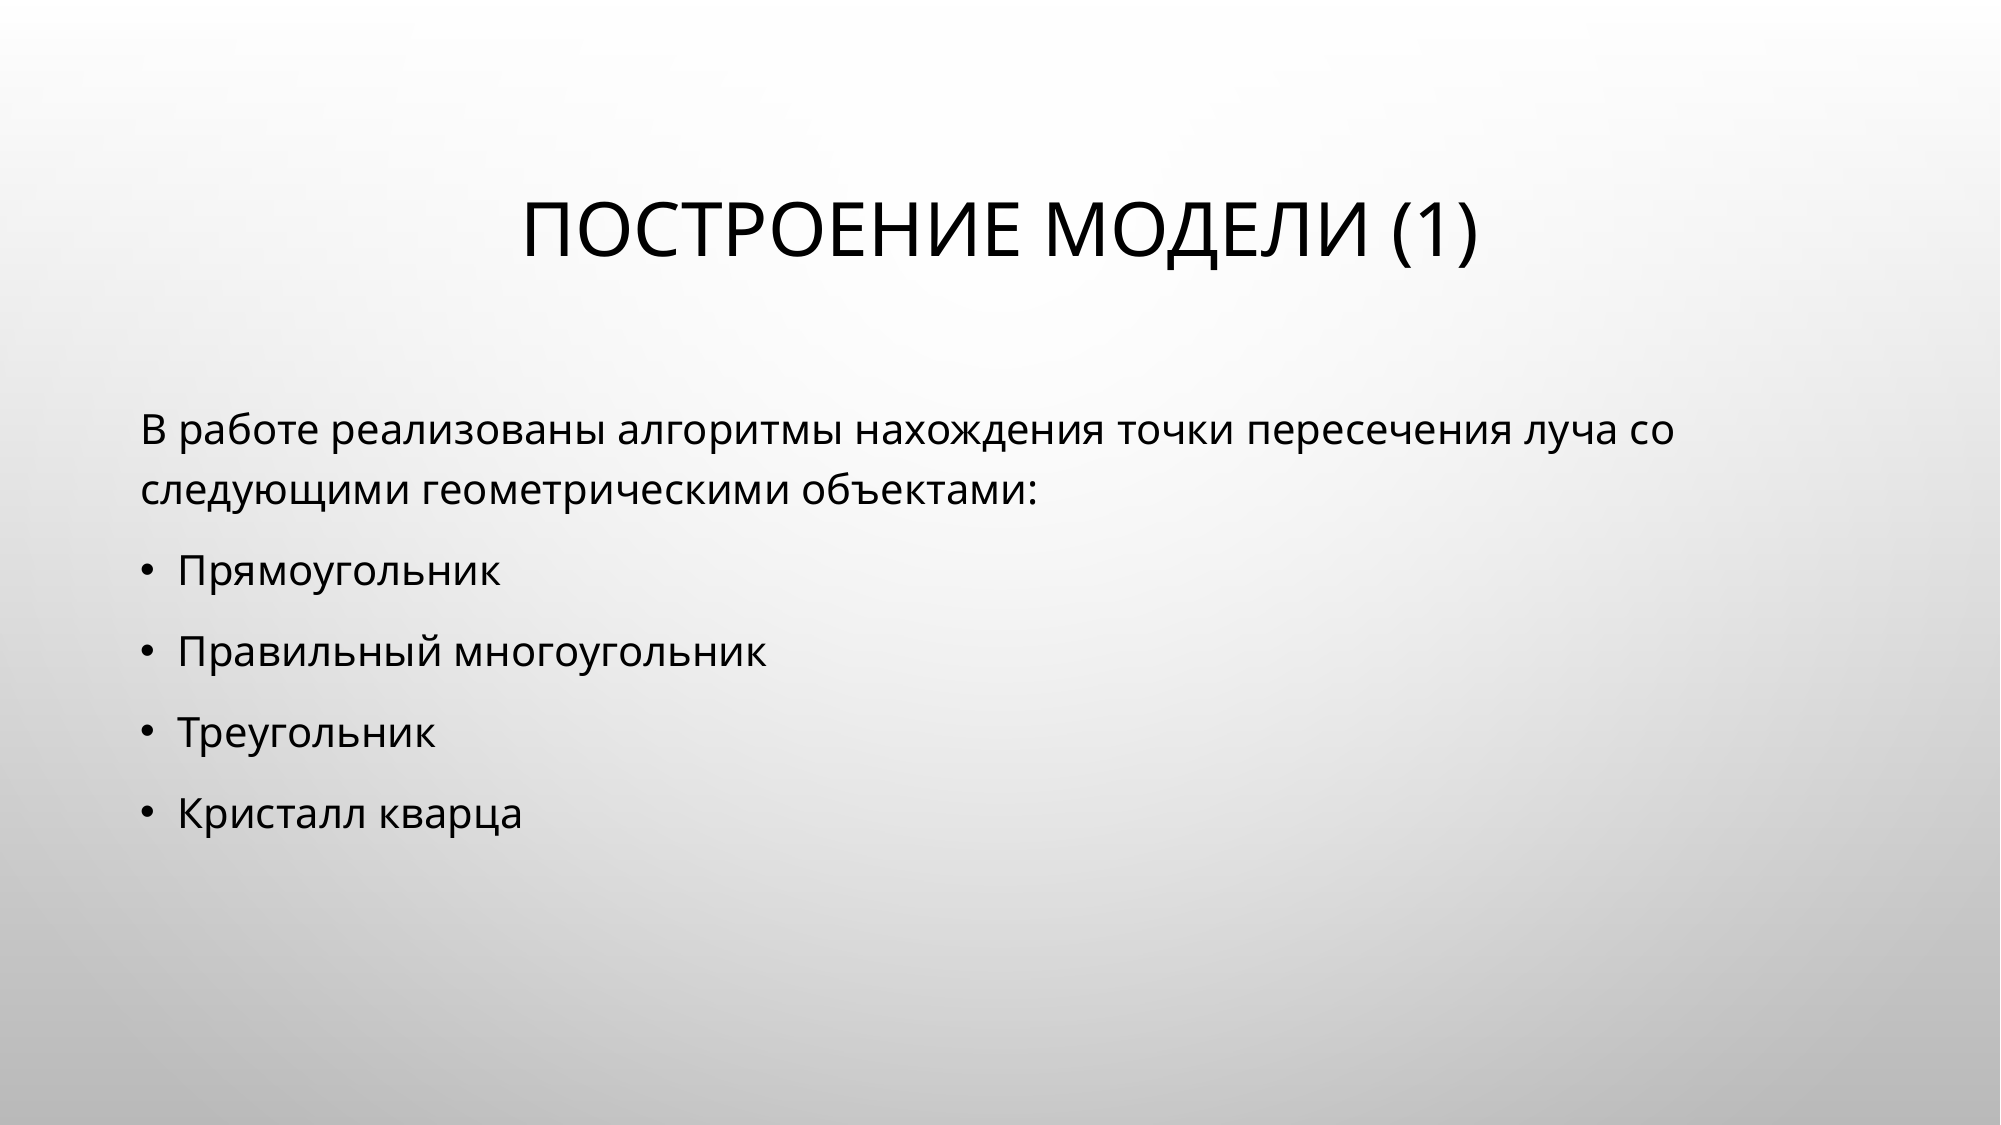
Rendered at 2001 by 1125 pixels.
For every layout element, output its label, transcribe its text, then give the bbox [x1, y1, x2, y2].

list В работе реализованы алгоритмы нахождения точки пересечения луча со следующими геометрическими объектами: Прямоугольник Правильный многоугольник Треугольник Кристалл кварца [125, 385, 1826, 913]
title Построение модели (1) [149, 101, 1851, 364]
picture [0, 0, 2000, 1125]
